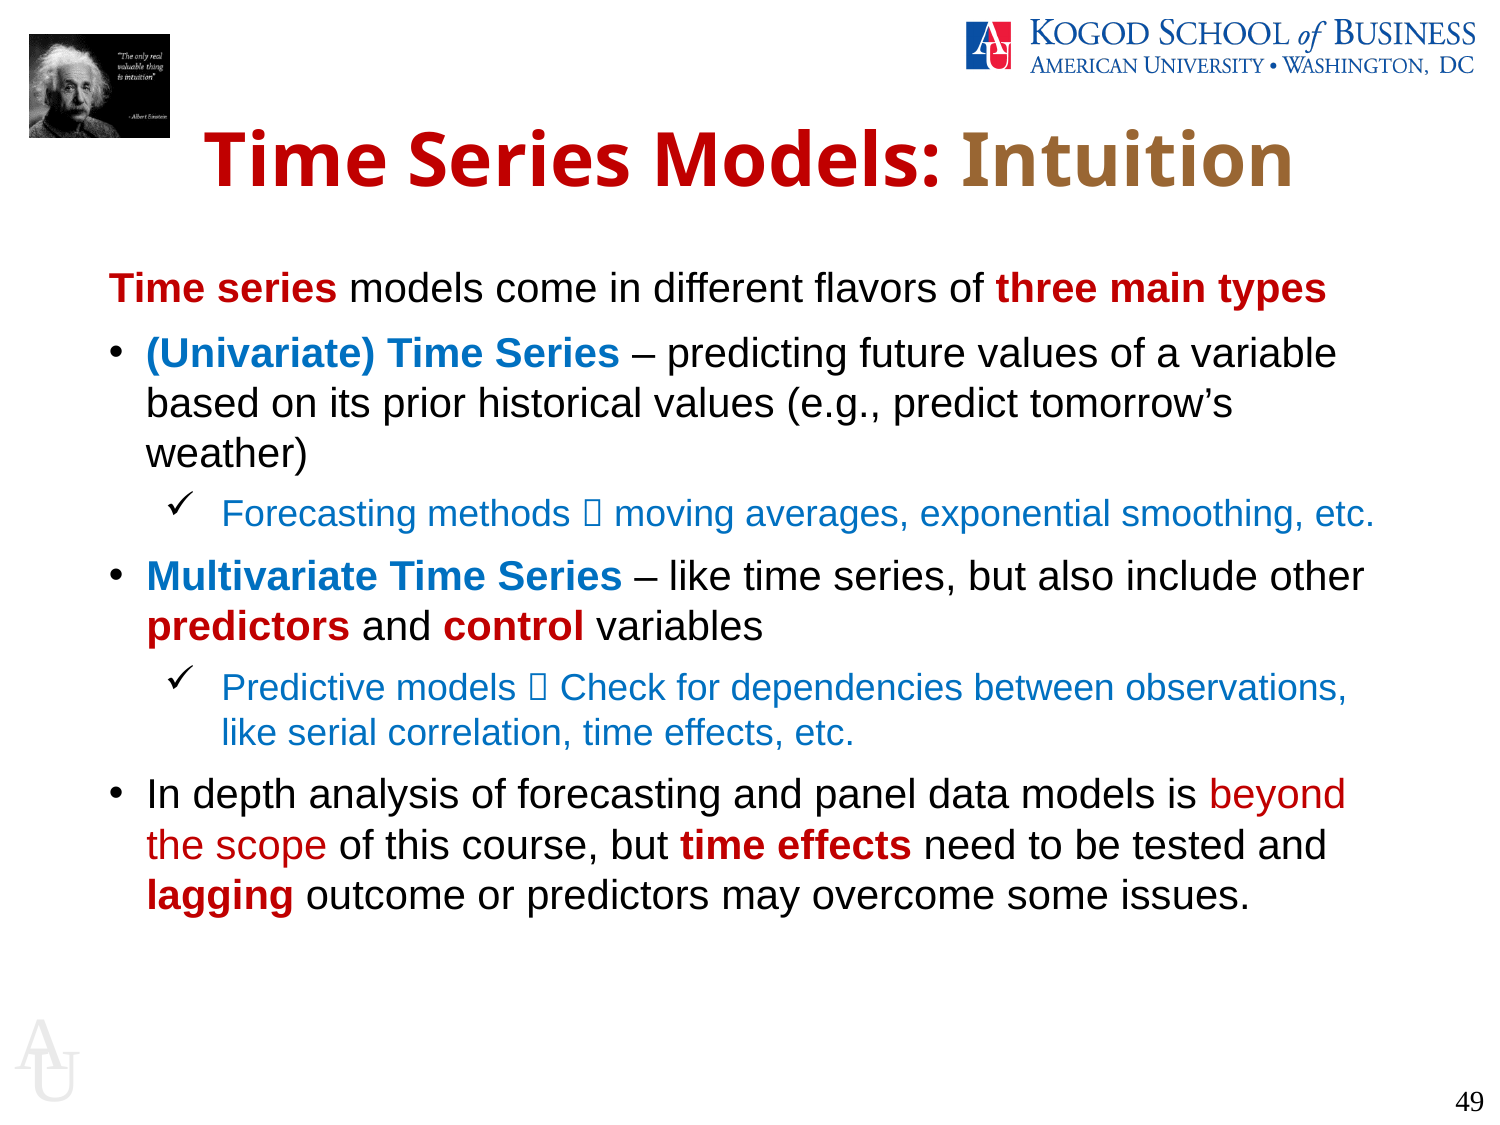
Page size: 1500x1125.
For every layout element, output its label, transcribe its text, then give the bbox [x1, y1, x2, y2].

picture [962, 19, 1475, 75]
picture [29, 33, 170, 138]
slide_number 49 [1412, 1074, 1500, 1125]
text_box Time series models come in different flavors of three main types (Univariate) Time Series – predicting future values of a variable based on its prior historical values (e.g., predict tomorrow’s weather) Forecasting methods  moving averages, exponential smoothing, etc. Multivariate Time Series – like time series, but also include other predictors and control variables Predictive models  Check for dependencies between observations, like serial correlation, time effects, etc. In depth analysis of forecasting and panel data models is beyond the scope of this course, but time effects need to be tested and lagging outcome or predictors may overcome some issues. [93, 253, 1407, 1091]
text_box Time Series Models: Intuition [37, 99, 1463, 213]
